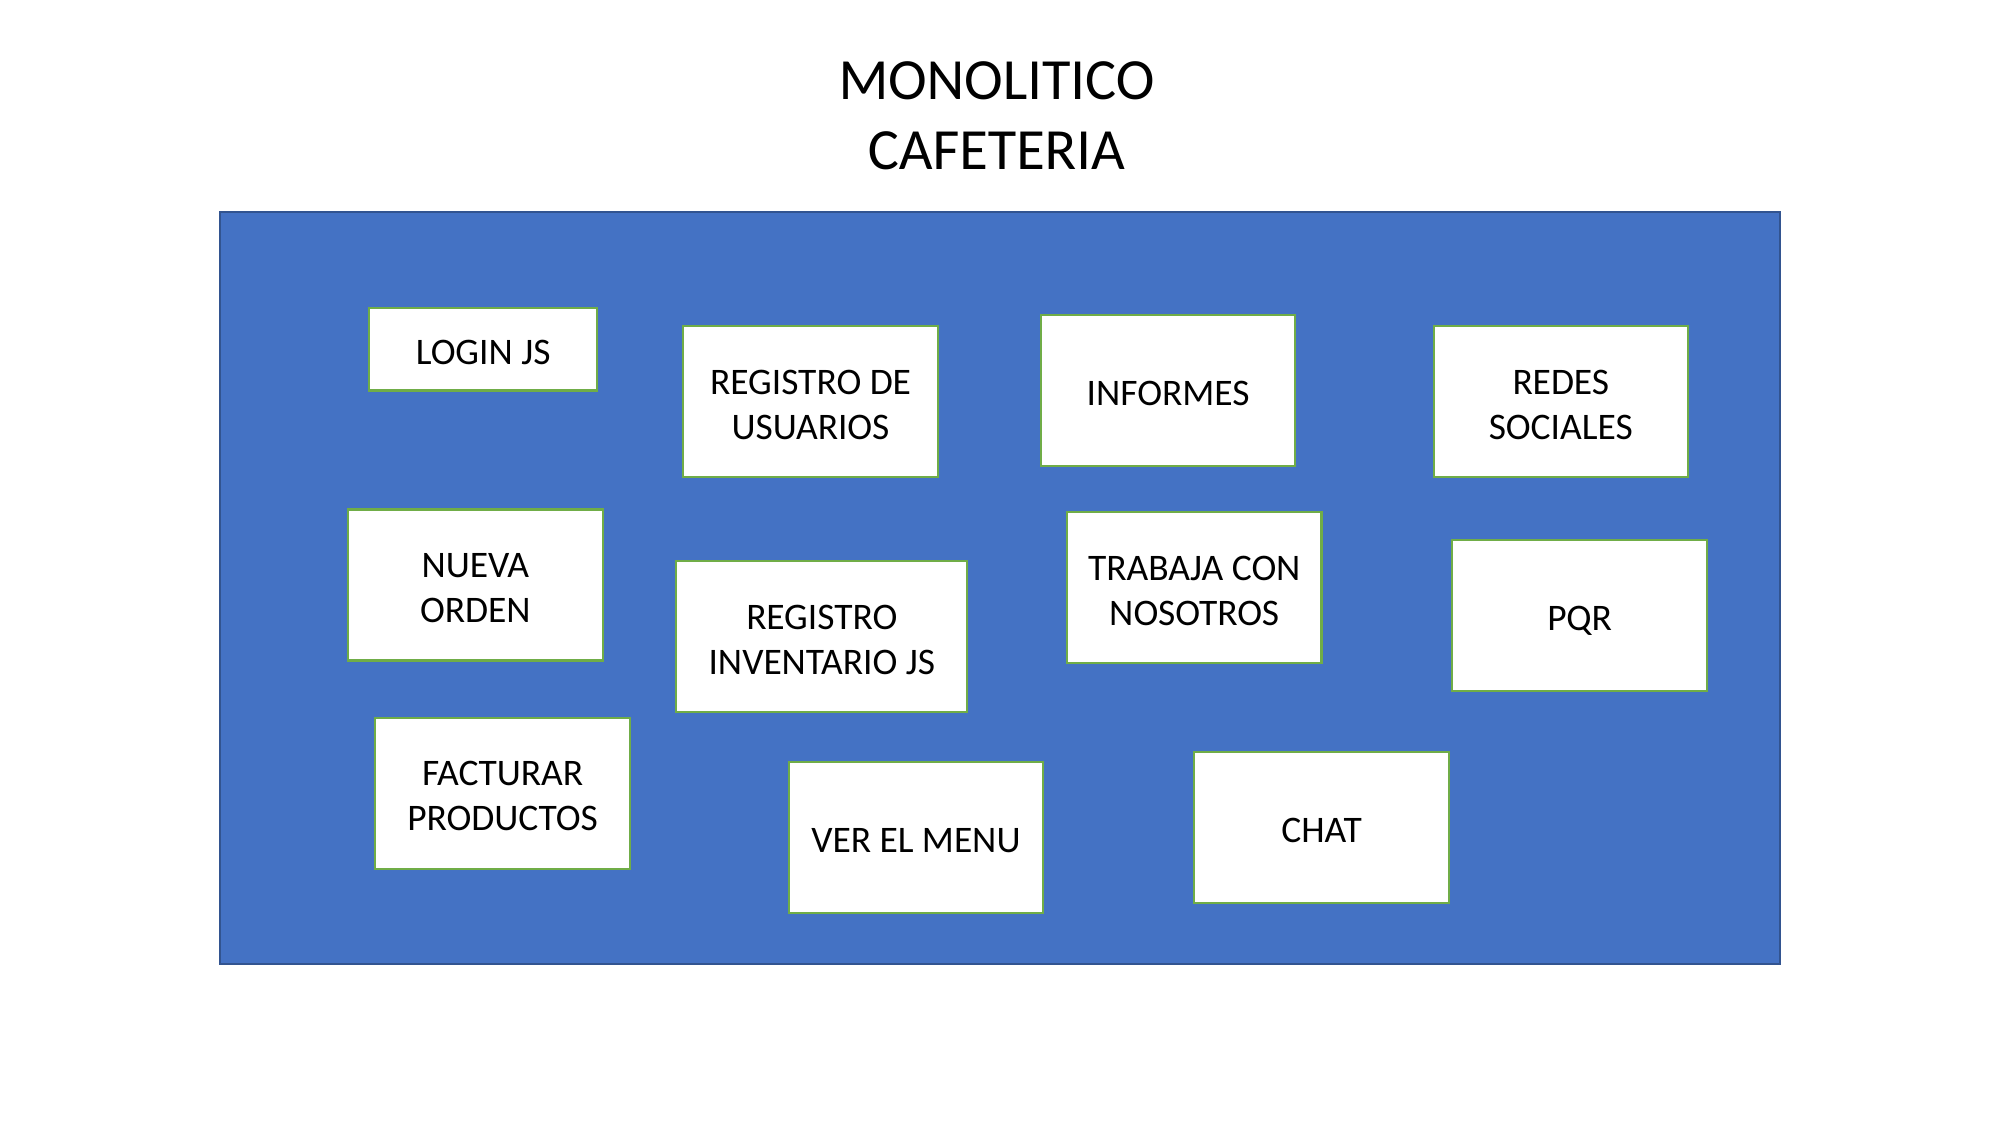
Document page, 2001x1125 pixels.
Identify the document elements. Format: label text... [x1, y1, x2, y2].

text_box NUEVA ORDEN [347, 508, 604, 662]
text_box REDES SOCIALES [1433, 325, 1689, 478]
text_box MONOLITICO CAFETERIA [823, 34, 1170, 189]
text_box TRABAJA CON NOSOTROS [1066, 511, 1323, 664]
text_box PQR [1451, 539, 1708, 692]
text_box [219, 211, 1781, 965]
text_box CHAT [1193, 751, 1450, 904]
text_box VER EL MENU [788, 761, 1044, 914]
text_box FACTURAR PRODUCTOS [374, 717, 631, 870]
text_box REGISTRO DE USUARIOS [682, 325, 939, 478]
text_box REGISTRO INVENTARIO JS [675, 560, 968, 713]
text_box LOGIN JS [368, 307, 598, 392]
text_box INFORMES [1040, 314, 1296, 467]
